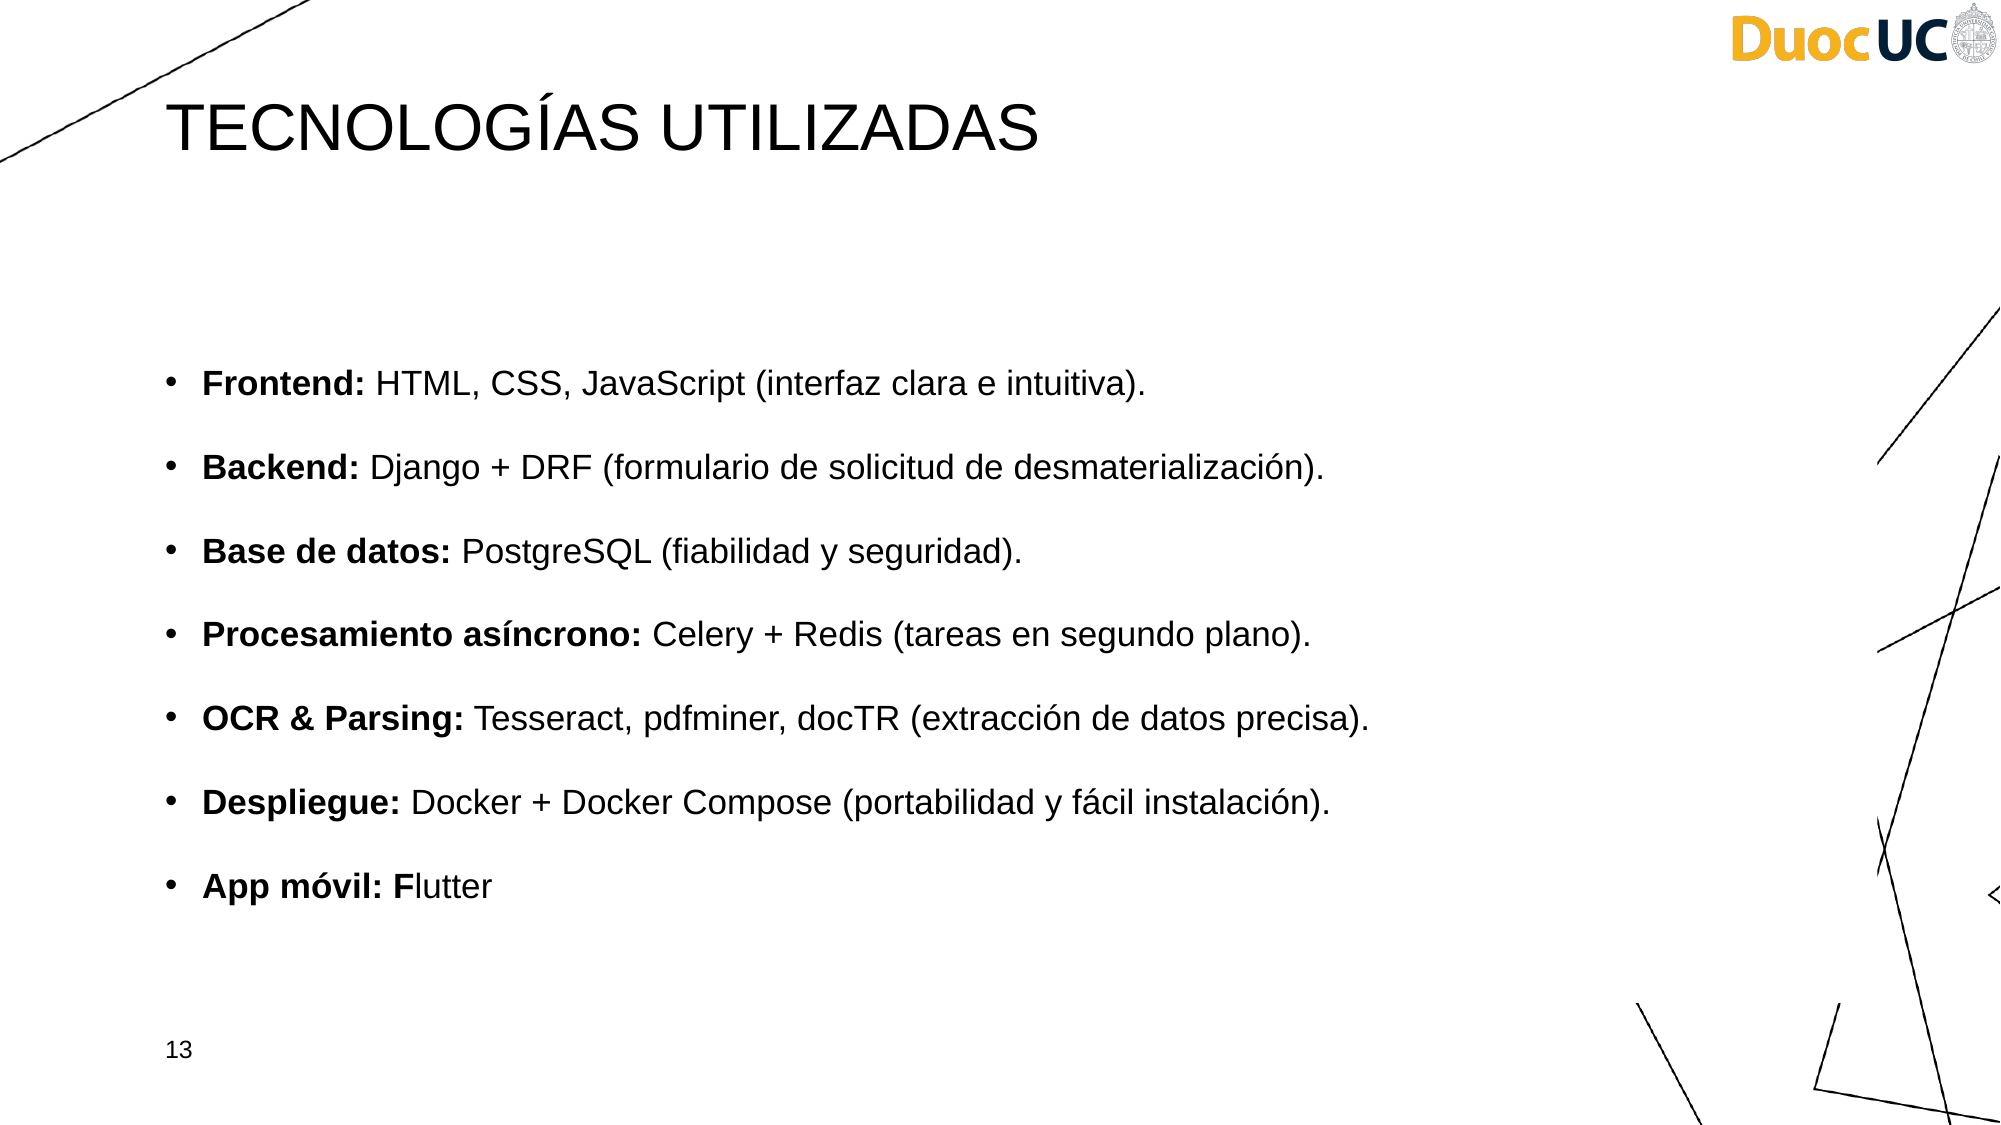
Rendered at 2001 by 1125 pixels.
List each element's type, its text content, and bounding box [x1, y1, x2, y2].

picture [0, 0, 324, 274]
list Frontend: HTML, CSS, JavaScript (interfaz clara e intuitiva). Backend: Django + DRF (formulario de solicitud de desmaterialización). Base de datos: PostgreSQL (fiabilidad y seguridad). Procesamiento asíncrono: Celery + Redis (tareas en segundo plano). OCR & Parsing: Tesseract, pdfminer, docTR (extracción de datos precisa). Despliegue: Docker + Docker Compose (portabilidad y fácil instalación). App móvil: Flutter [150, 331, 1404, 974]
slide_number ‹#› [150, 1024, 254, 1074]
title TECNOLOGÍAS UTILIZADAS [150, 85, 1850, 323]
picture [1514, 301, 2000, 1125]
picture [1729, 0, 2000, 67]
